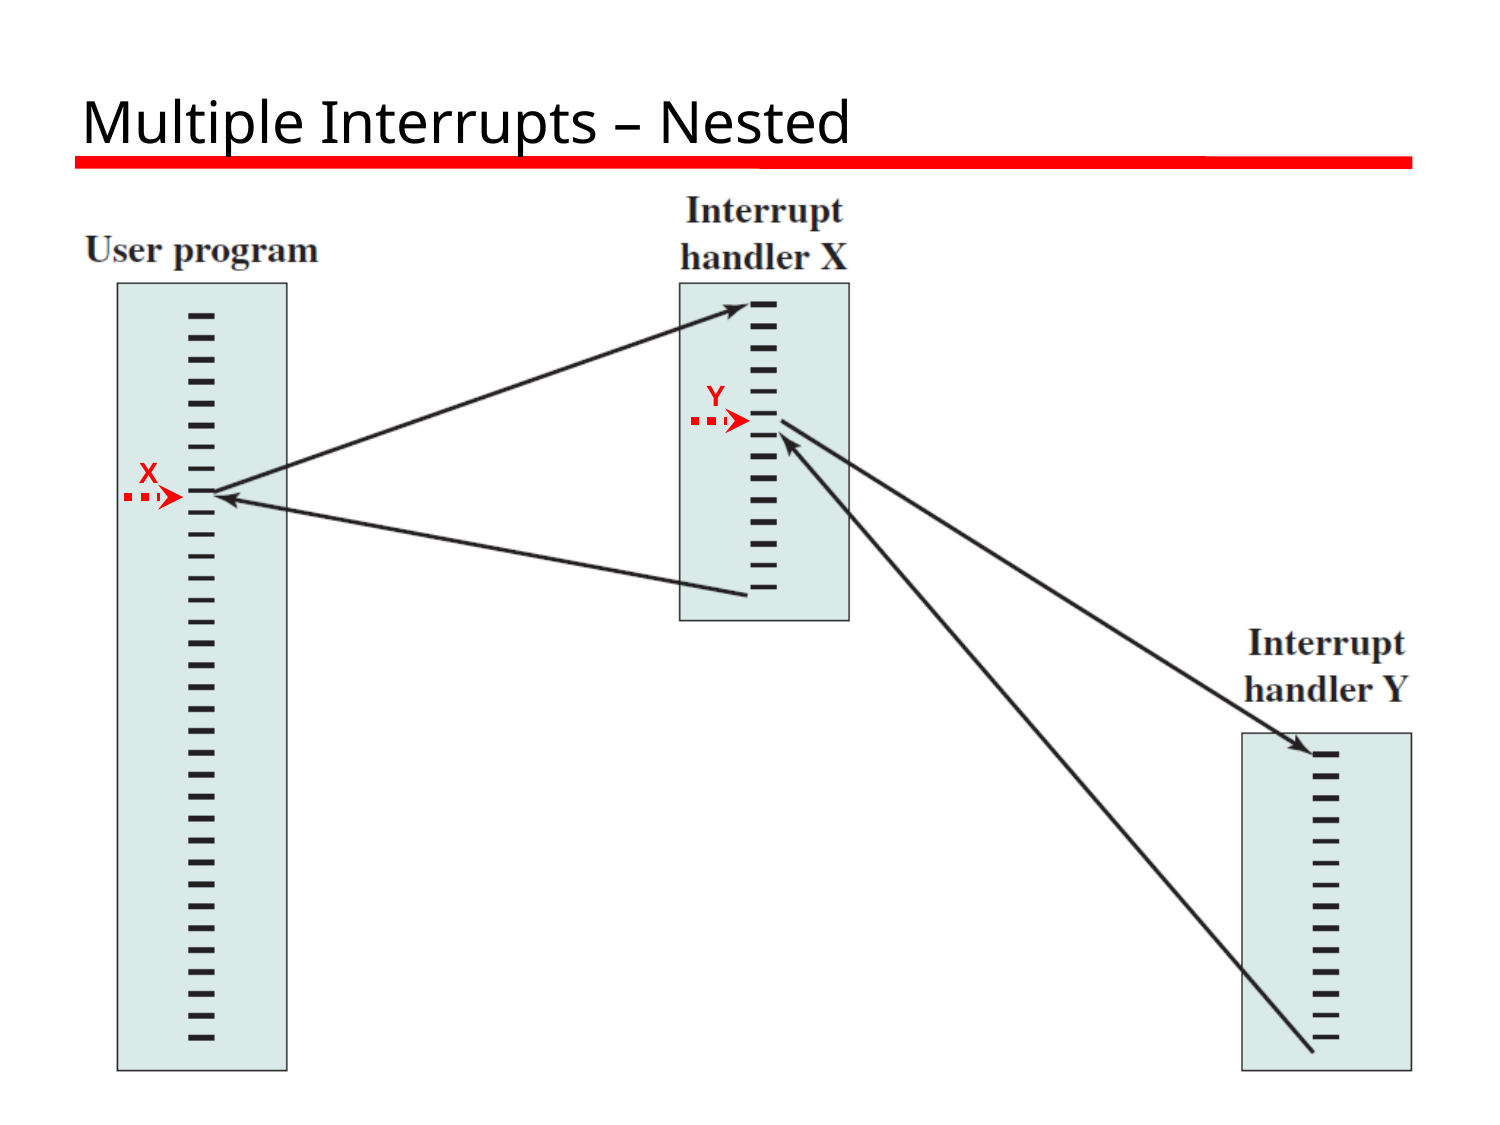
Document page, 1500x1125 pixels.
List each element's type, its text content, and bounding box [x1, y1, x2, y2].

title Multiple Interrupts – Nested [66, 24, 1413, 163]
picture [76, 193, 1424, 1078]
